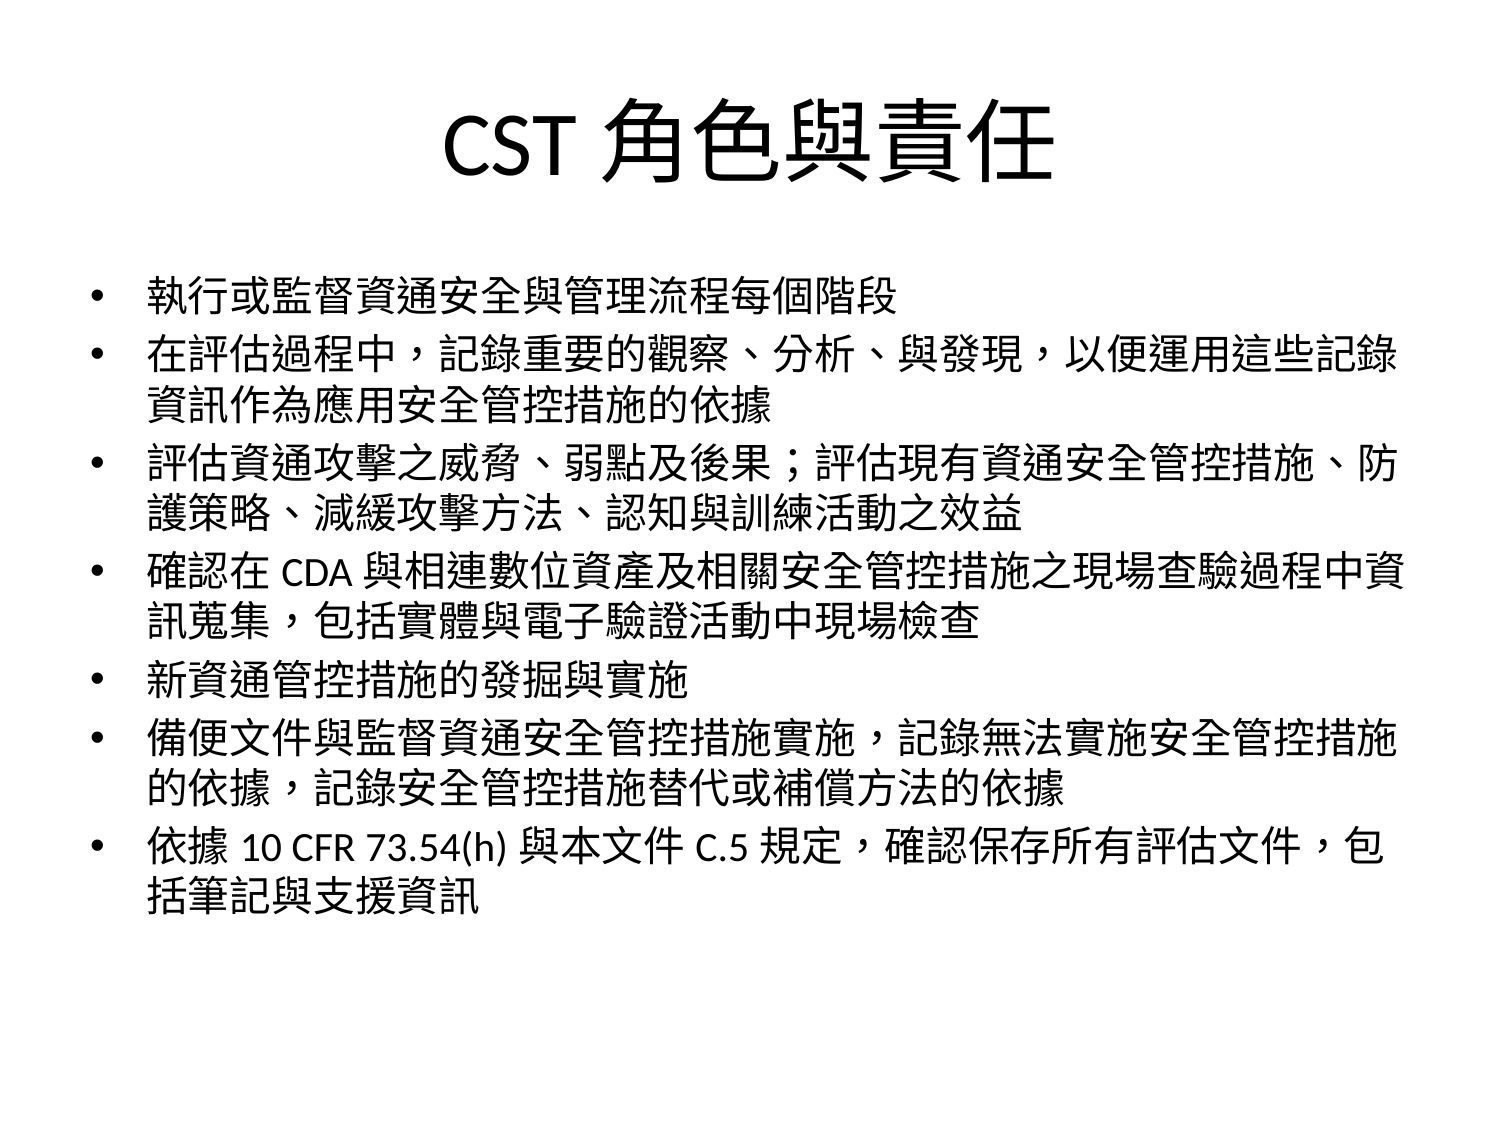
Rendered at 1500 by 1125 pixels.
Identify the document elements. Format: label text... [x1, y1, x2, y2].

title CST角色與責任 [75, 45, 1425, 233]
list 執行或監督資通安全與管理流程每個階段 在評估過程中，記錄重要的觀察、分析、與發現，以便運用這些記錄資訊作為應用安全管控措施的依據 評估資通攻擊之威脅、弱點及後果；評估現有資通安全管控措施、防護策略、減緩攻擊方法、認知與訓練活動之效益 確認在CDA與相連數位資產及相關安全管控措施之現場查驗過程中資訊蒐集，包括實體與電子驗證活動中現場檢查 新資通管控措施的發掘與實施 備便文件與監督資通安全管控措施實施，記錄無法實施安全管控措施的依據，記錄安全管控措施替代或補償方法的依據 依據10 CFR 73.54(h)與本文件C.5規定，確認保存所有評估文件，包括筆記與支援資訊 [75, 262, 1425, 1005]
